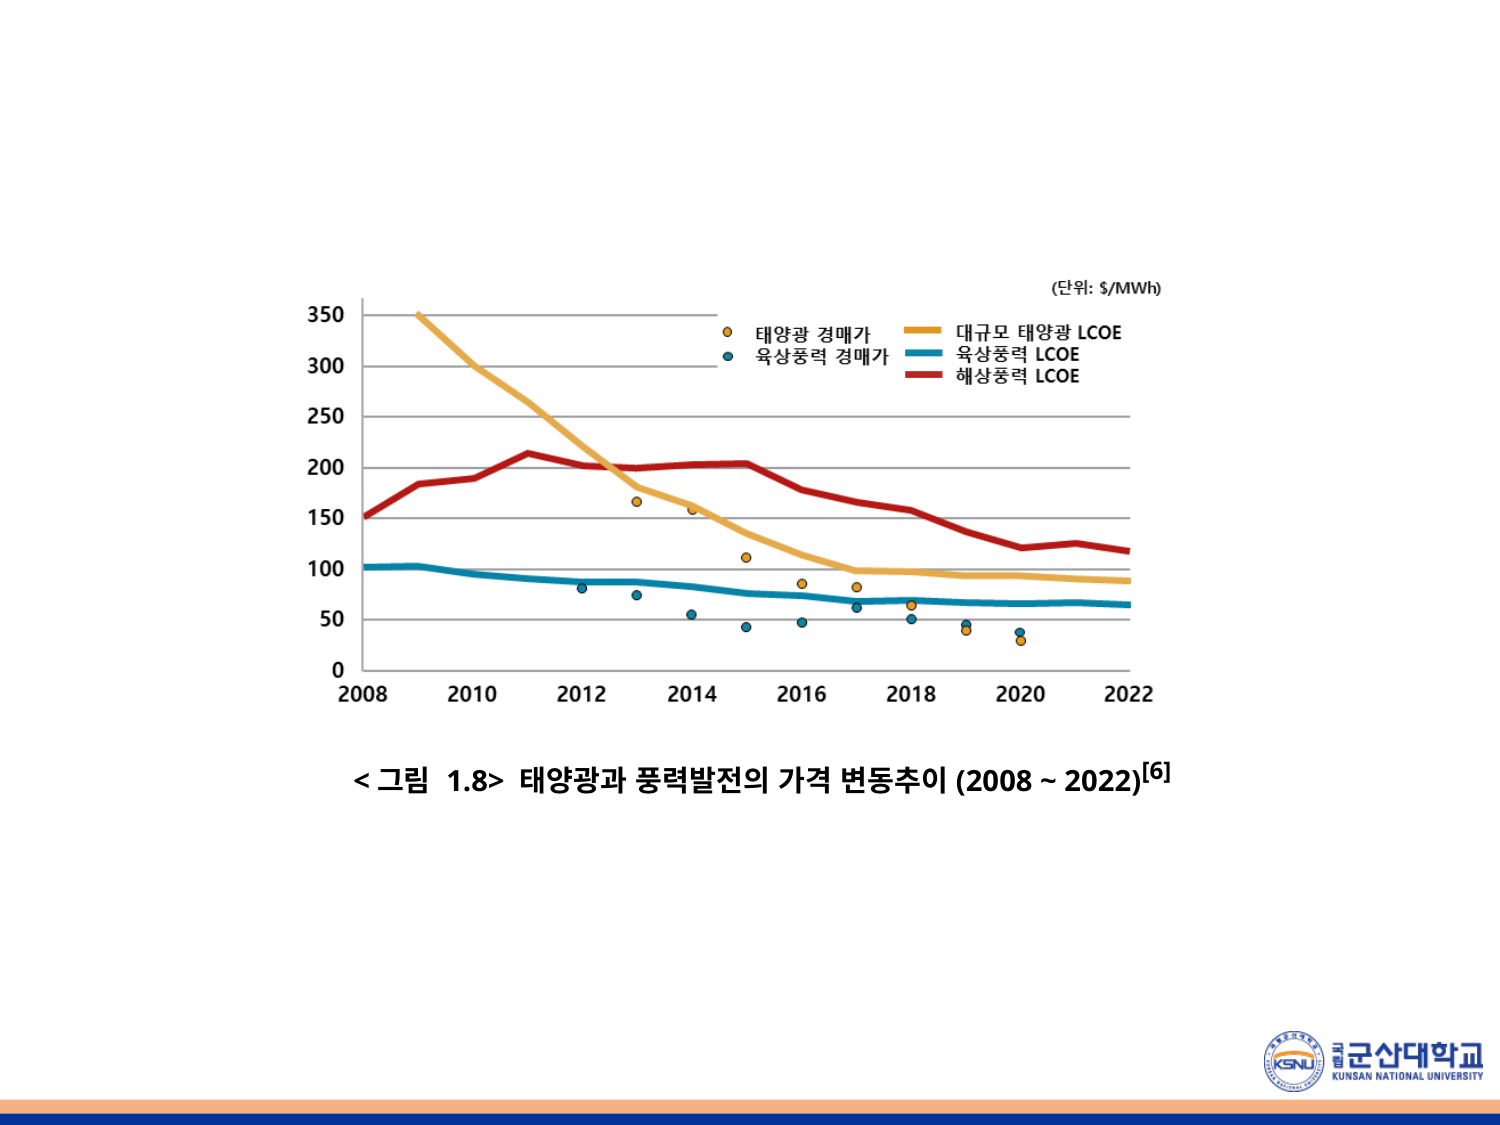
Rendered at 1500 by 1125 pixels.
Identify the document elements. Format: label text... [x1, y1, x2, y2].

text_box <그림 1.8> 태양광과 풍력발전의 가격 변동추이(2008 ~ 2022)[6] [338, 742, 1265, 808]
picture [293, 272, 1180, 720]
picture [1264, 1030, 1483, 1092]
